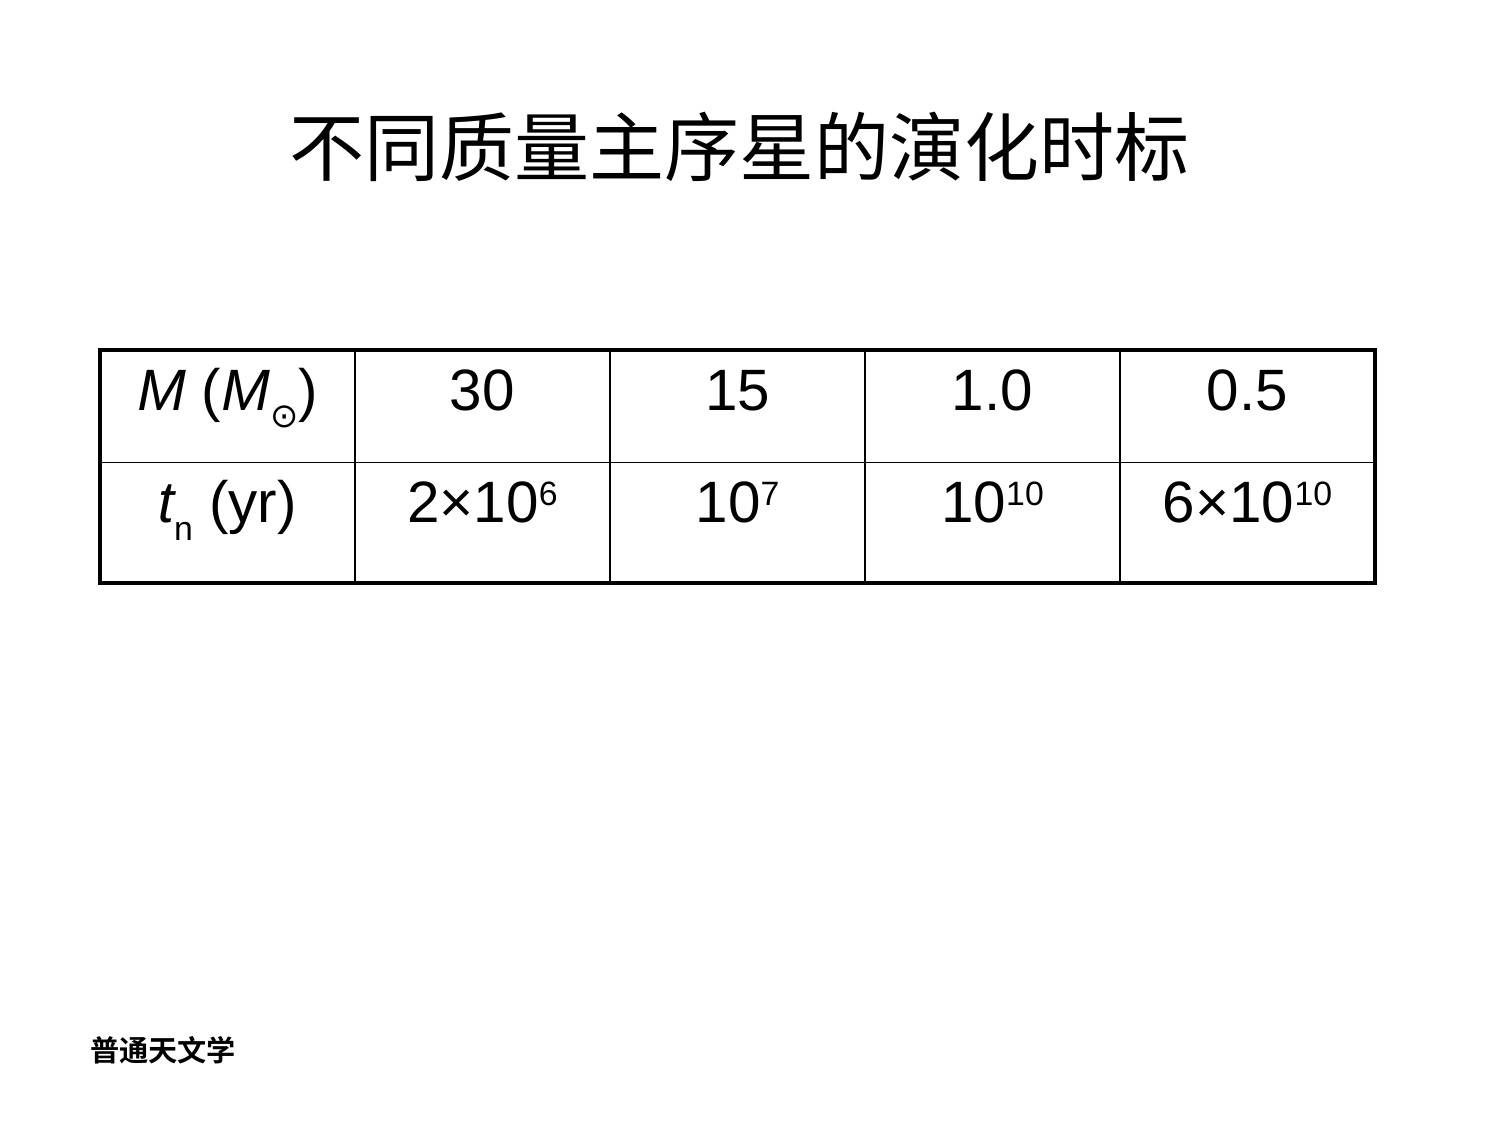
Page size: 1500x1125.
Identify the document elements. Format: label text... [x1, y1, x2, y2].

slide_number 普通天文学 [74, 1024, 426, 1103]
table_cell 1010 [866, 463, 1119, 581]
title 不同质量主序星的演化时标 [75, 88, 1425, 189]
table_header 30 [356, 352, 609, 462]
table_cell 6×1010 [1121, 463, 1373, 581]
table_header M (M⊙) [102, 352, 354, 462]
table_header 1.0 [866, 352, 1119, 462]
table_header 15 [611, 352, 864, 462]
table_header 0.5 [1121, 352, 1373, 462]
table_cell tn (yr) [102, 463, 354, 581]
table_cell 107 [611, 463, 864, 581]
table_cell 2×106 [356, 463, 609, 581]
